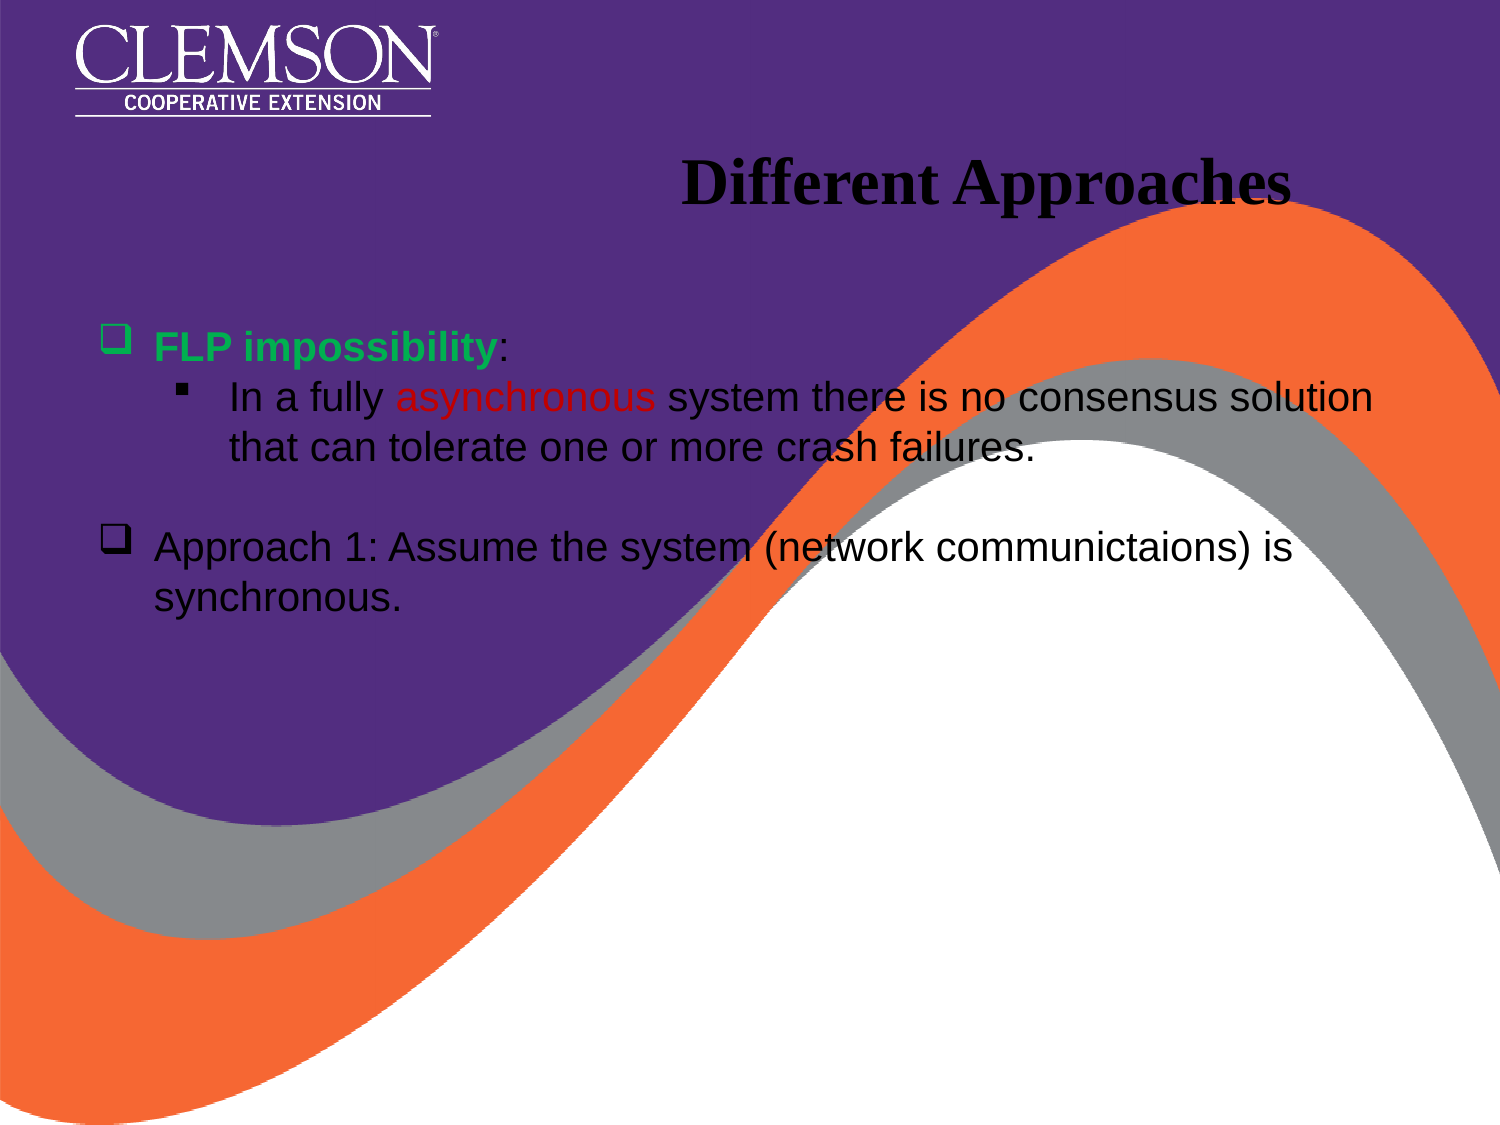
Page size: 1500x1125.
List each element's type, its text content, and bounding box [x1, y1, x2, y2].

picture [0, 0, 1500, 1125]
text_box FLP impossibility: In a fully asynchronous system there is no consensus solution that can tolerate one or more crash failures. Approach 1: Assume the system (network communictaions) is synchronous. [82, 312, 1418, 628]
title Different Approaches [449, 112, 1500, 243]
